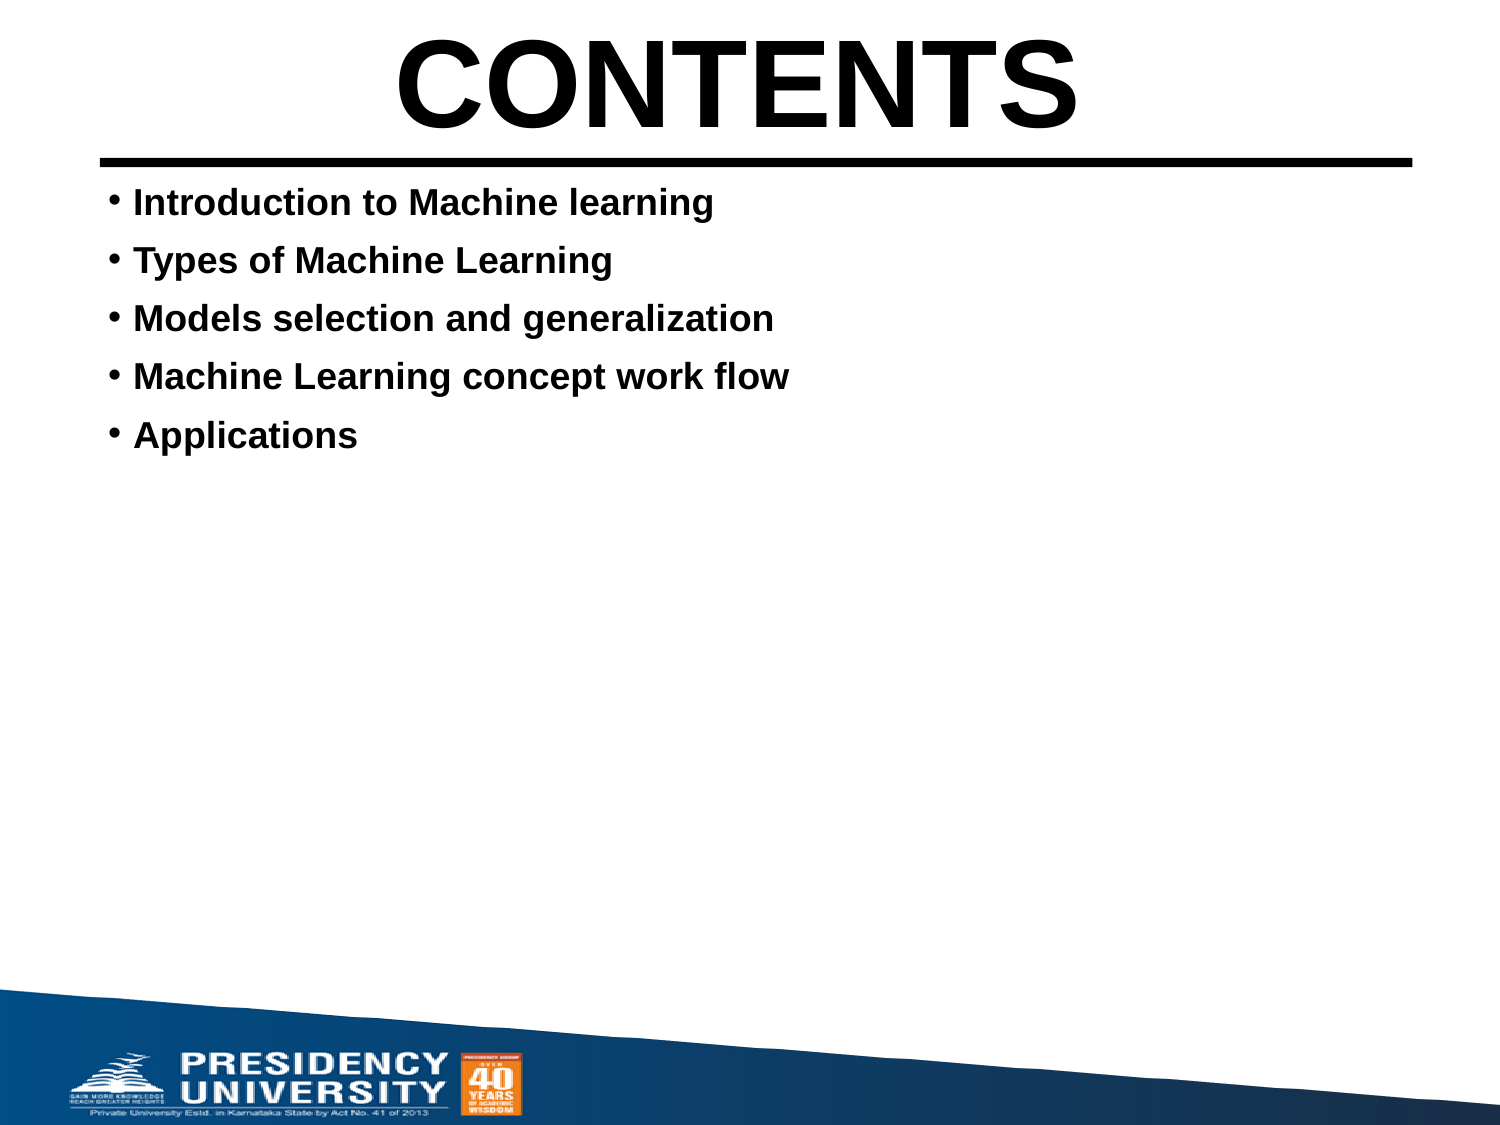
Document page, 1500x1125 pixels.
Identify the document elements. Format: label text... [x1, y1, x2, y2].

list Introduction to Machine learning Types of Machine Learning Models selection and generalization Machine Learning concept work flow Applications [97, 183, 1386, 546]
title CONTENTS [383, 18, 1100, 160]
picture [0, 987, 1500, 1125]
